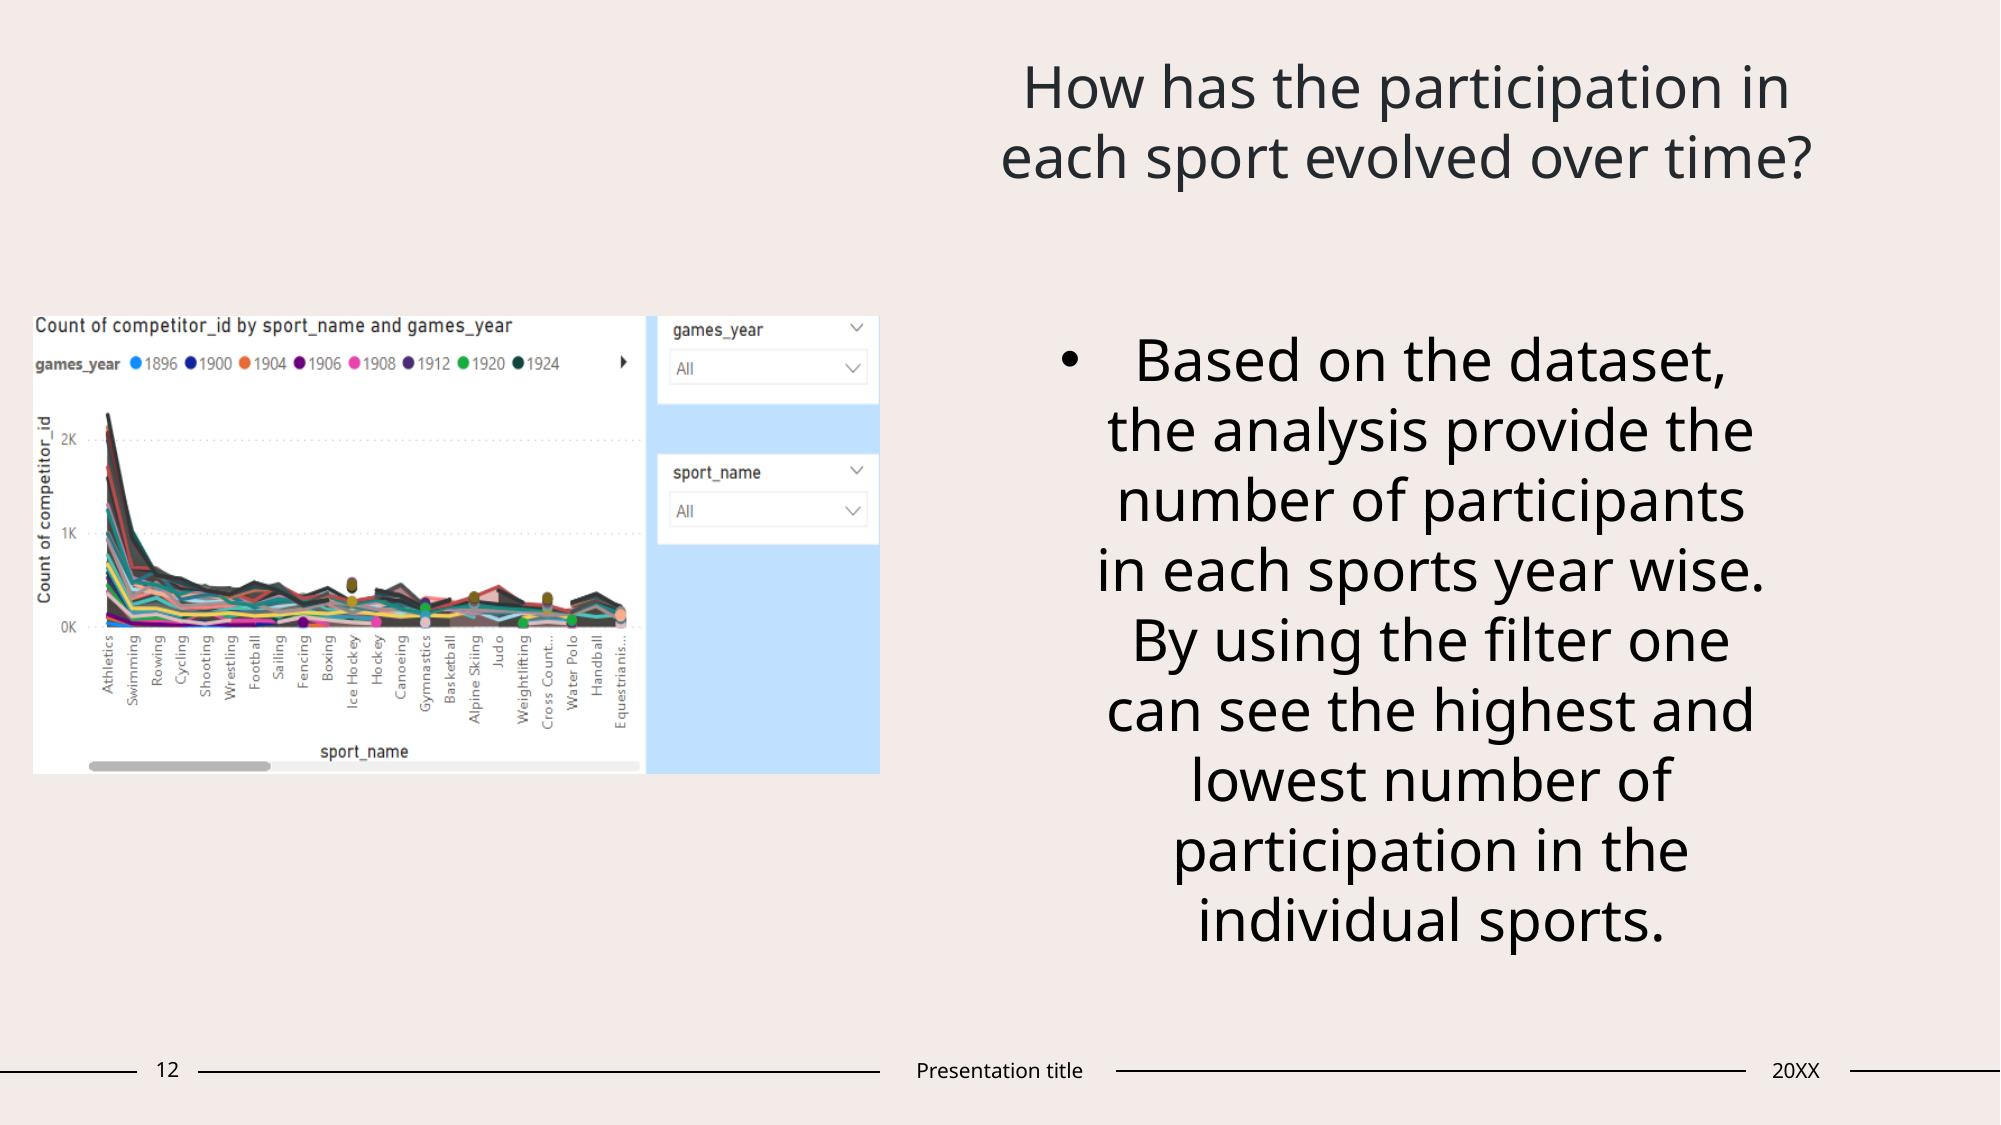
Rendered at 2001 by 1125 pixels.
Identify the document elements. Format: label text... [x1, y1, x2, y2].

text_box Based on the dataset, the analysis provide the number of participants in each sports year wise. By using the filter one can see the highest and lowest number of participation in the individual sports. [999, 316, 1789, 961]
slide_number 20XX [1743, 1050, 1849, 1091]
picture [33, 315, 880, 774]
footer Presentation title [879, 1050, 1120, 1091]
title How has the participation in each sport evolved over time? [955, 42, 1859, 210]
slide_number 12 [137, 1050, 198, 1091]
